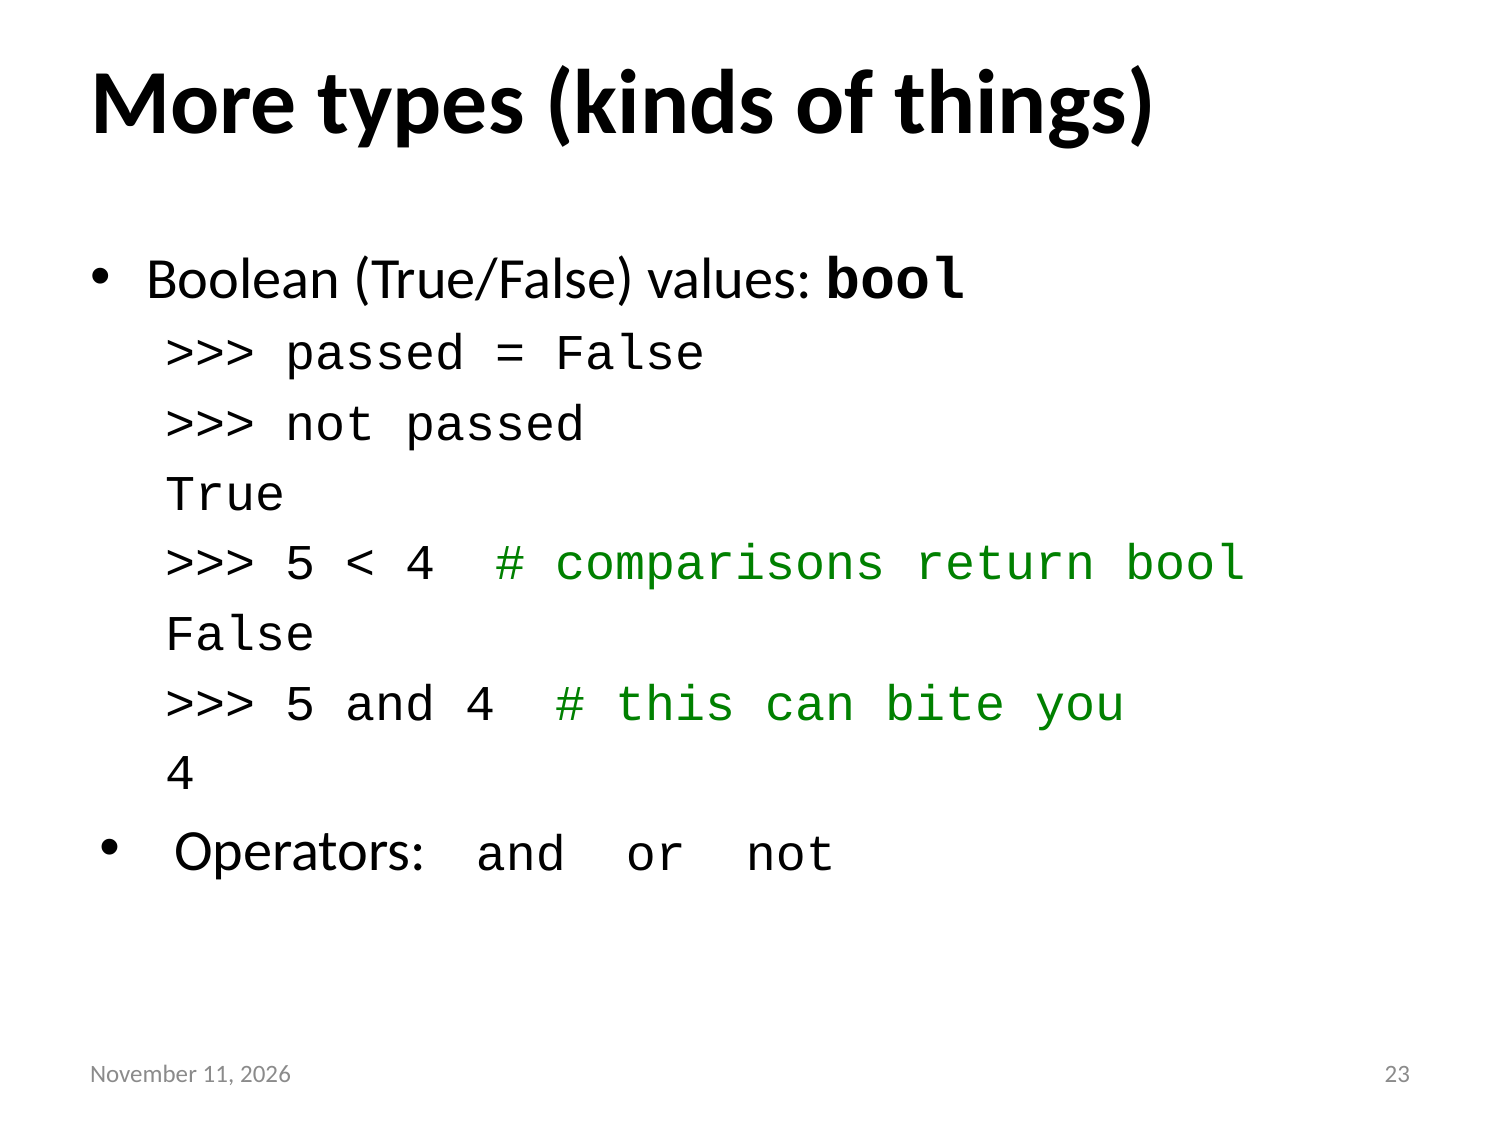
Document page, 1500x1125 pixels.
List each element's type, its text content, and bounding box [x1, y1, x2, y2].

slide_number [75, 1042, 425, 1103]
slide_number 22 [1074, 1042, 1425, 1103]
list Boolean (True/False) values: bool >>> passed = False >>> not passed True >>> 5 < 4 # comparisons return bool False >>> 5 and 4 # this can bite you 4 Operators: and or not [75, 232, 1425, 1043]
title More types (kinds of things) [75, 3, 1425, 191]
